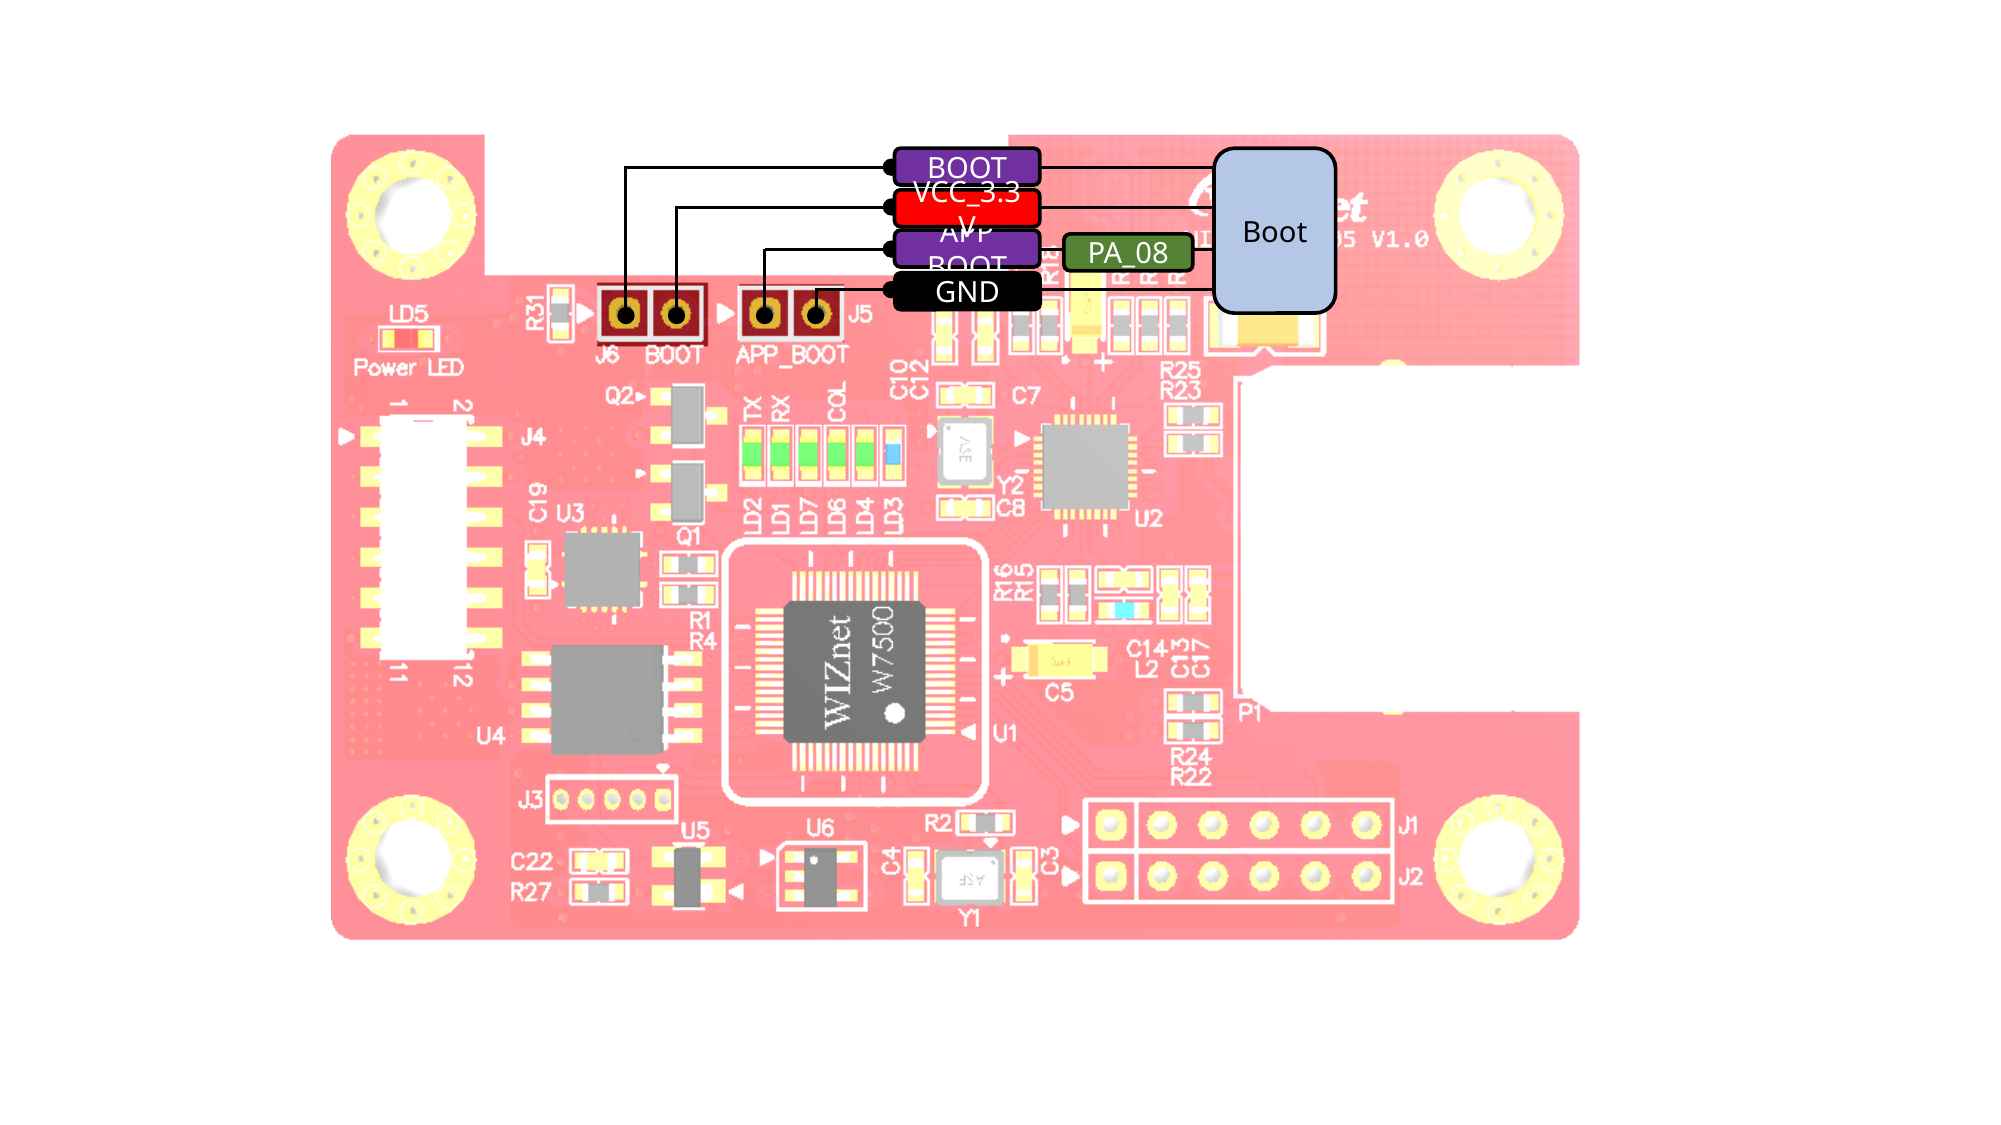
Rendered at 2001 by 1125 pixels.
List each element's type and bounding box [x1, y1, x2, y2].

picture [331, 129, 1744, 943]
